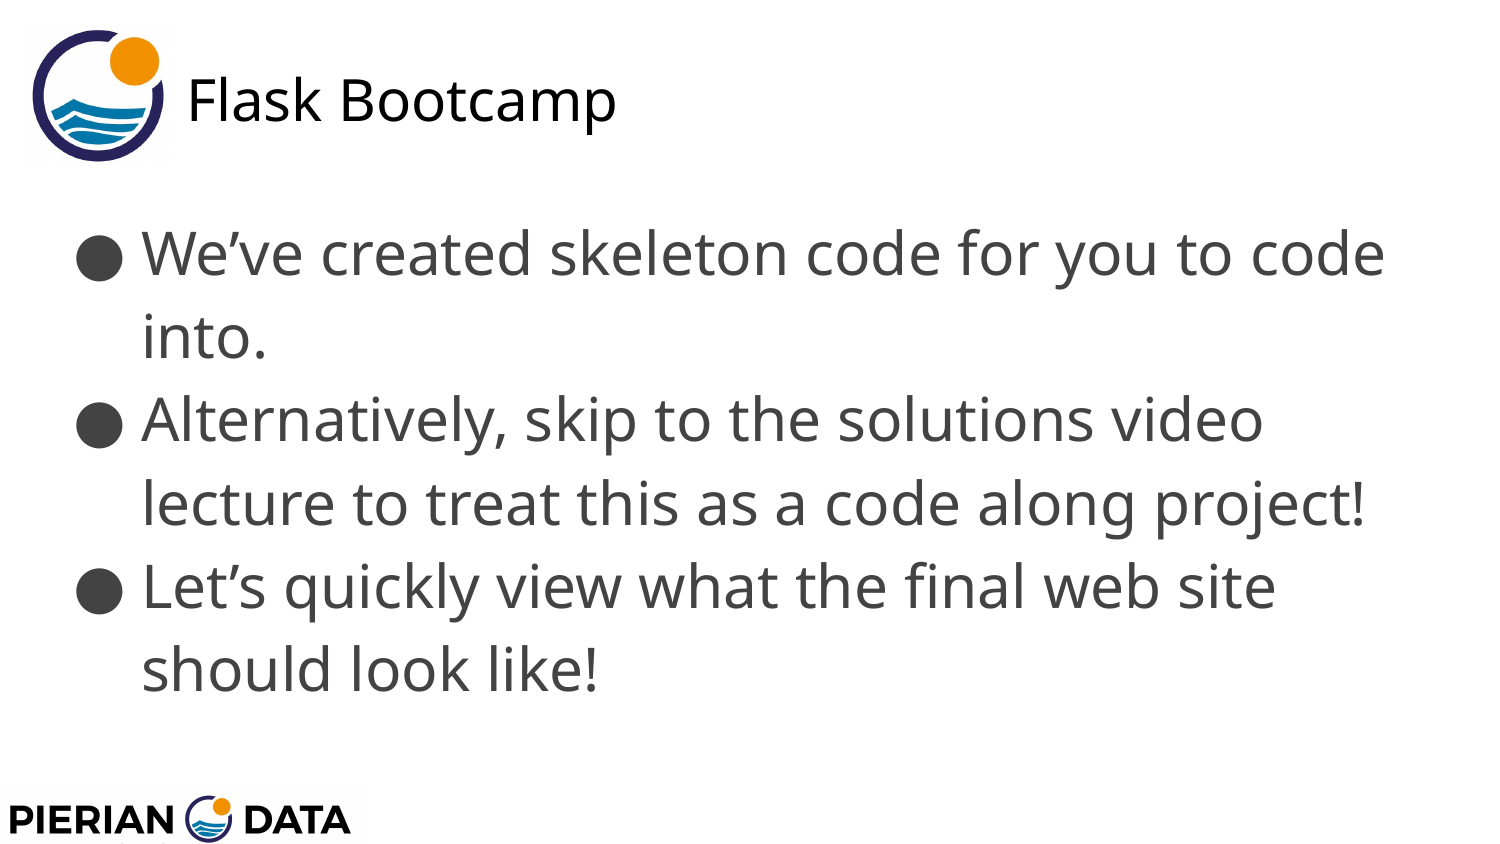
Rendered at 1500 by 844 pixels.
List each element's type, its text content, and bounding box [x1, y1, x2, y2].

picture [0, 787, 368, 844]
title Flask Bootcamp [176, 48, 1449, 143]
list We’ve created skeleton code for you to code into. Alternatively, skip to the solutions video lecture to treat this as a code along project! Let’s quickly view what the final web site should look like! [51, 189, 1476, 750]
picture [24, 24, 172, 167]
